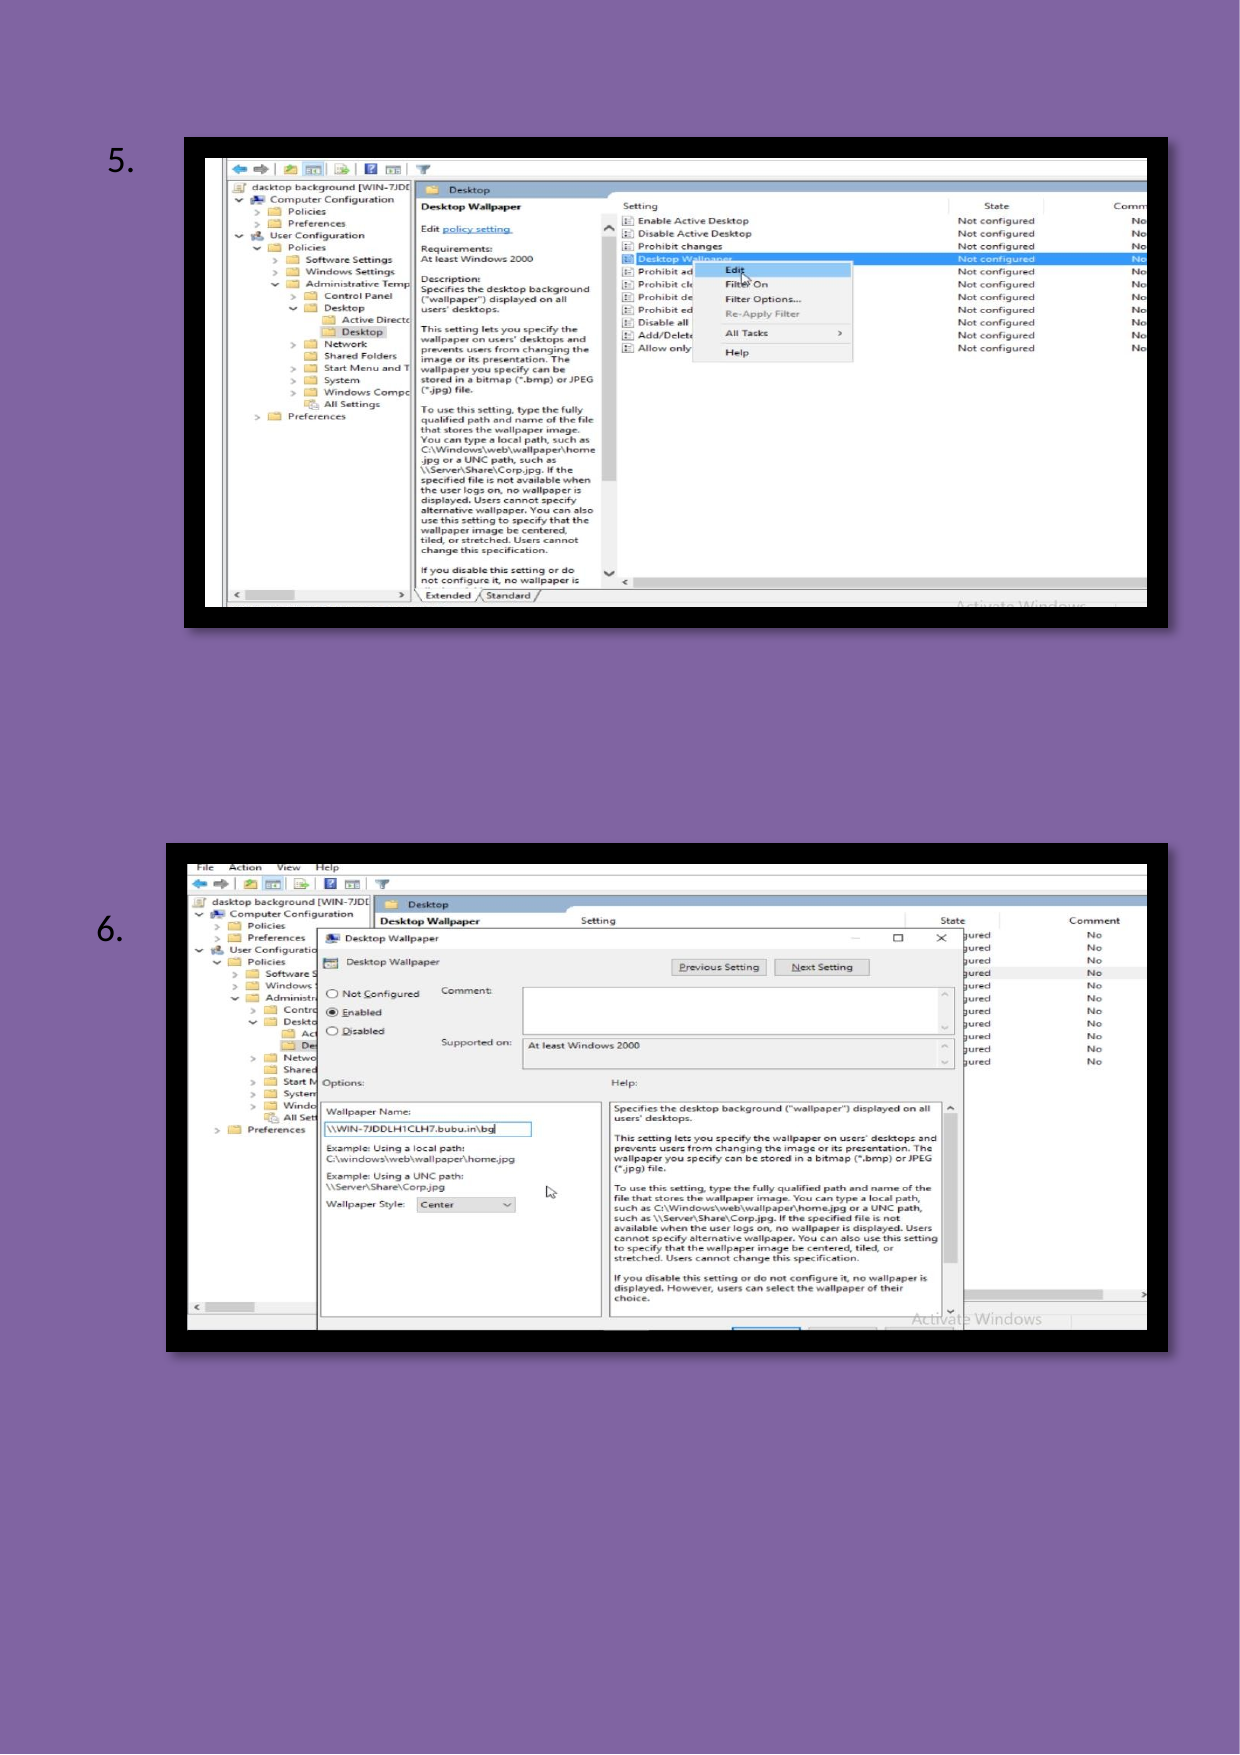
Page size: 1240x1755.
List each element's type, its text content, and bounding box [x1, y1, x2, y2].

picture [204, 157, 1148, 608]
picture [186, 863, 1148, 1332]
text_box [469, 726, 770, 862]
text_box 5. [92, 127, 392, 187]
text_box 6. [81, 896, 181, 957]
